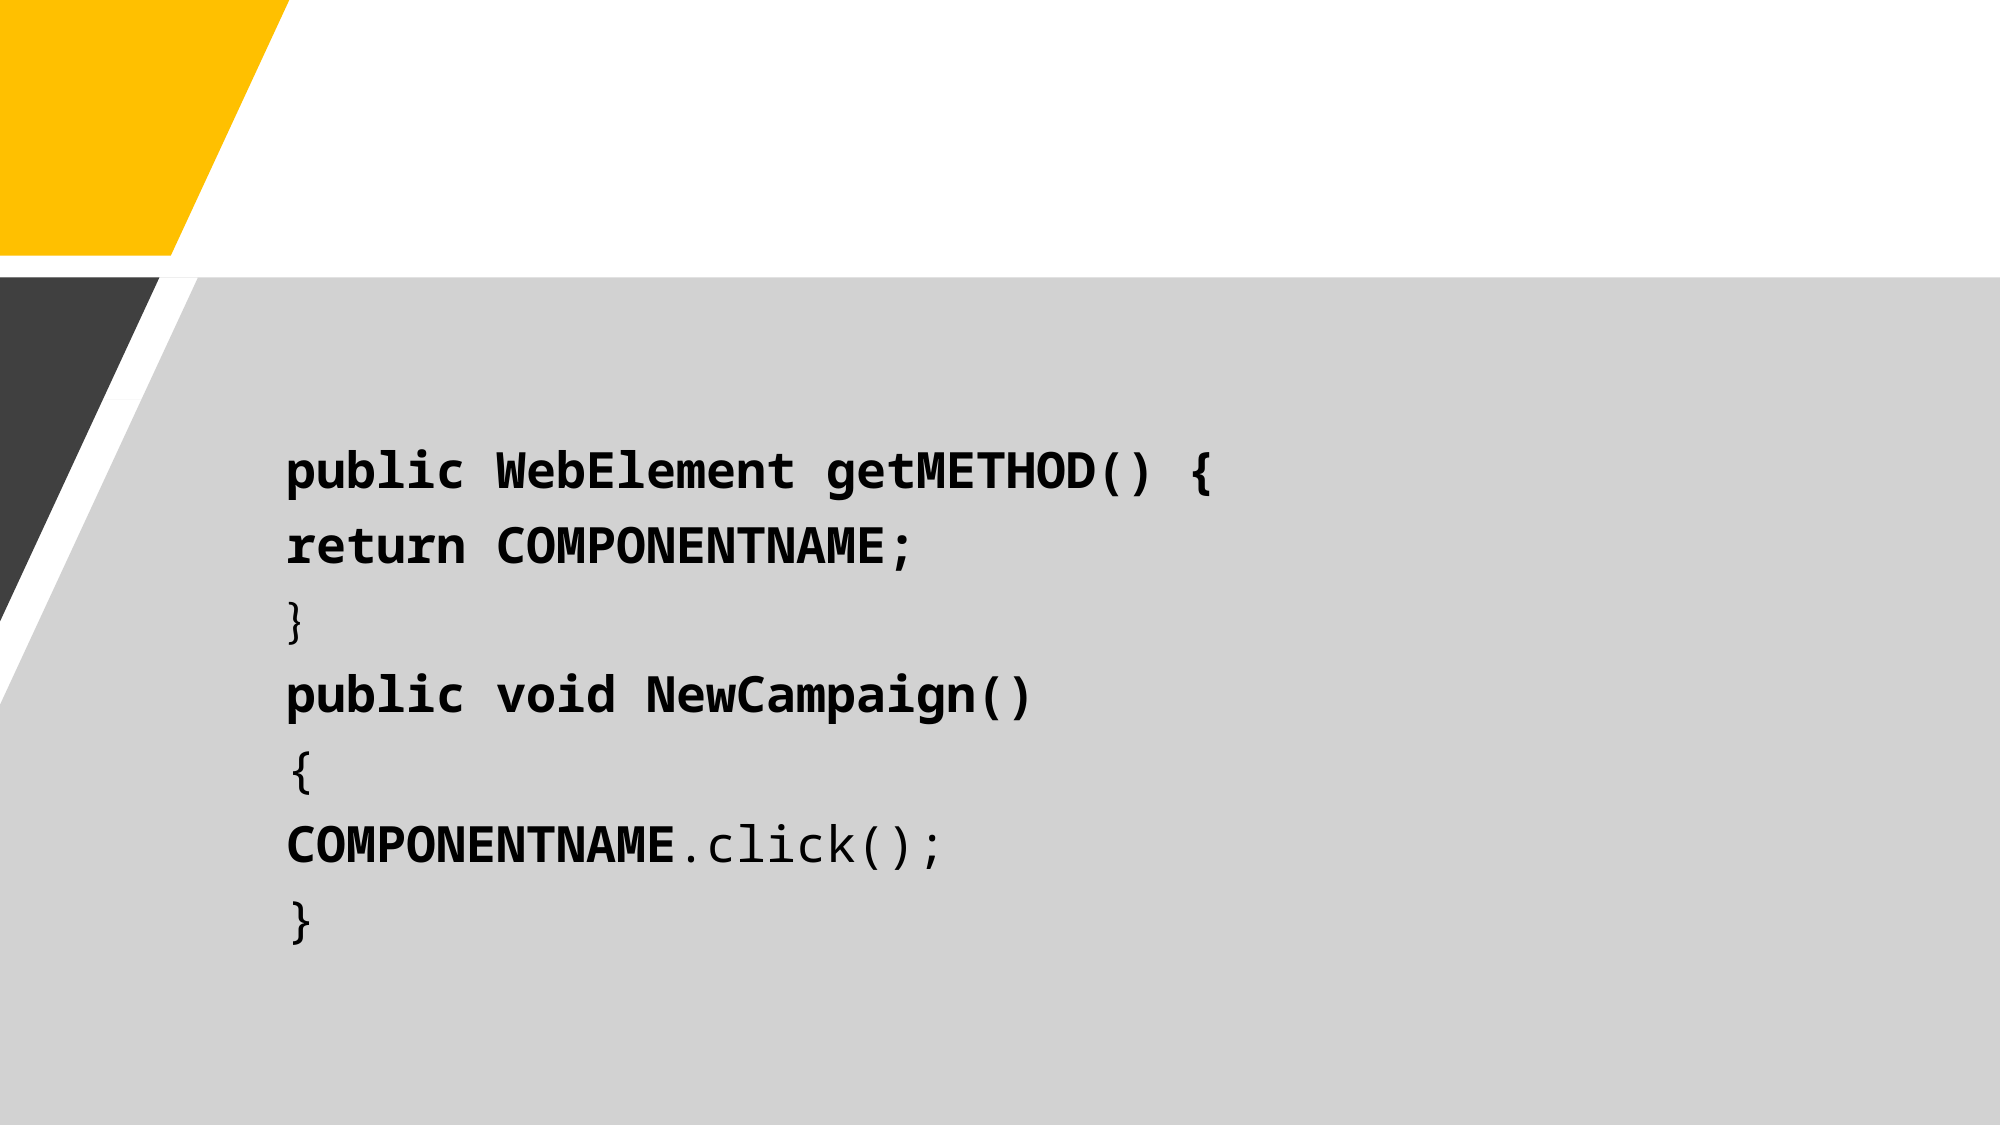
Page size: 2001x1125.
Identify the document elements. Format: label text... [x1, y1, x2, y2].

list public WebElement getMETHOD() { return COMPONENTNAME; } public void NewCampaign() { COMPONENTNAME.click(); } [271, 356, 1808, 1020]
text_box [0, 276, 2000, 1125]
text_box [0, 276, 162, 622]
text_box [0, 0, 291, 257]
